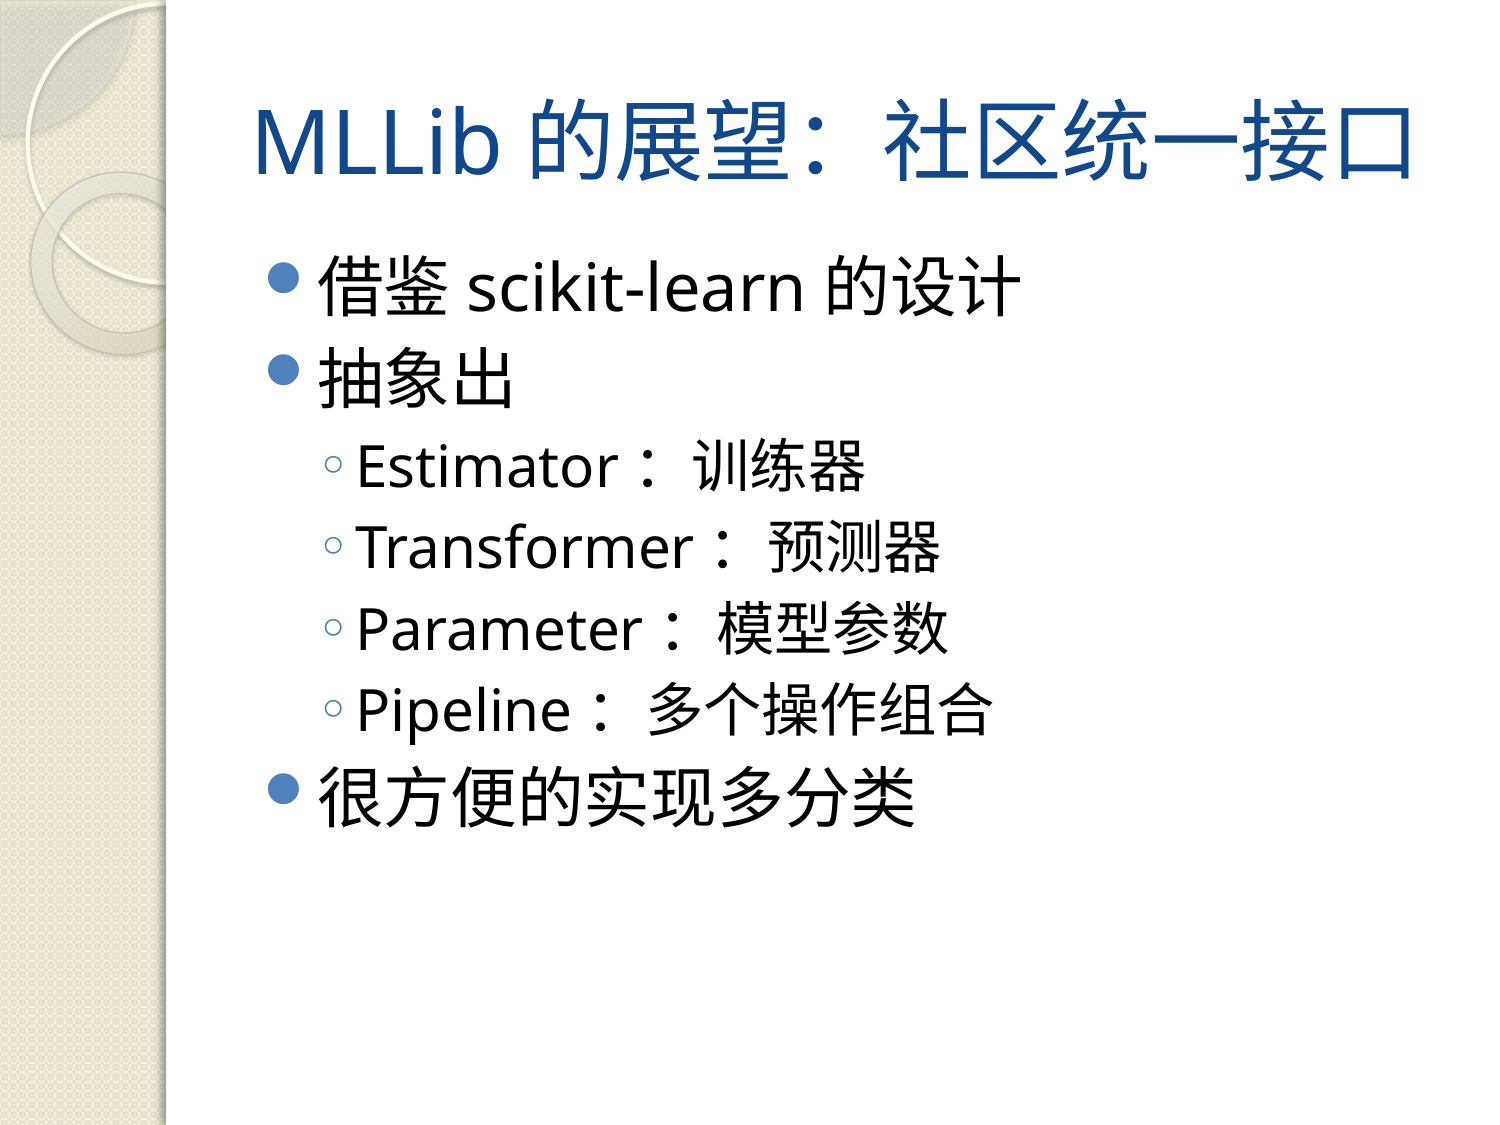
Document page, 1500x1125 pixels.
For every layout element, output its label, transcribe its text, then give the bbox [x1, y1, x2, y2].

title MLLib的展望：社区统一接口 [235, 45, 1466, 233]
list 借鉴scikit-learn的设计 抽象出 Estimator：训练器 Transformer：预测器 Parameter：模型参数 Pipeline：多个操作组合 很方便的实现多分类 [235, 237, 1466, 1025]
